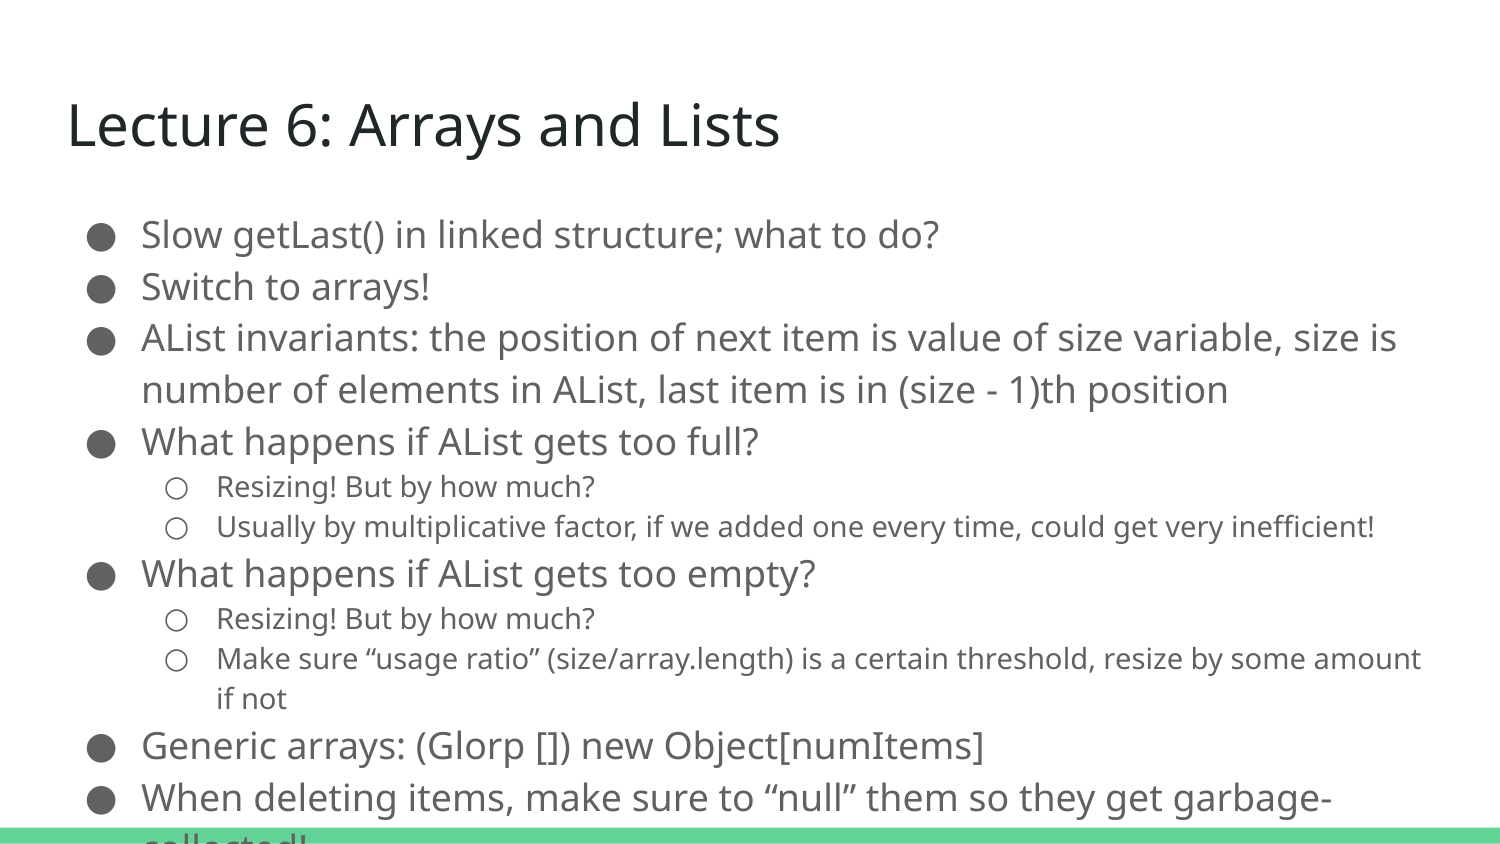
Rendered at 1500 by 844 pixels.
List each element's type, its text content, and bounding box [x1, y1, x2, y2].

title Lecture 6: Arrays and Lists [51, 72, 1449, 167]
list Slow getLast() in linked structure; what to do? Switch to arrays! AList invariants: the position of next item is value of size variable, size is number of elements in AList, last item is in (size - 1)th position What happens if AList gets too full? Resizing! But by how much? Usually by multiplicative factor, if we added one every time, could get very inefficient! What happens if AList gets too empty? Resizing! But by how much? Make sure “usage ratio” (size/array.length) is a certain threshold, resize by some amount if not Generic arrays: (Glorp []) new Object[numItems] When deleting items, make sure to “null” them so they get garbage-collected! [51, 189, 1449, 773]
